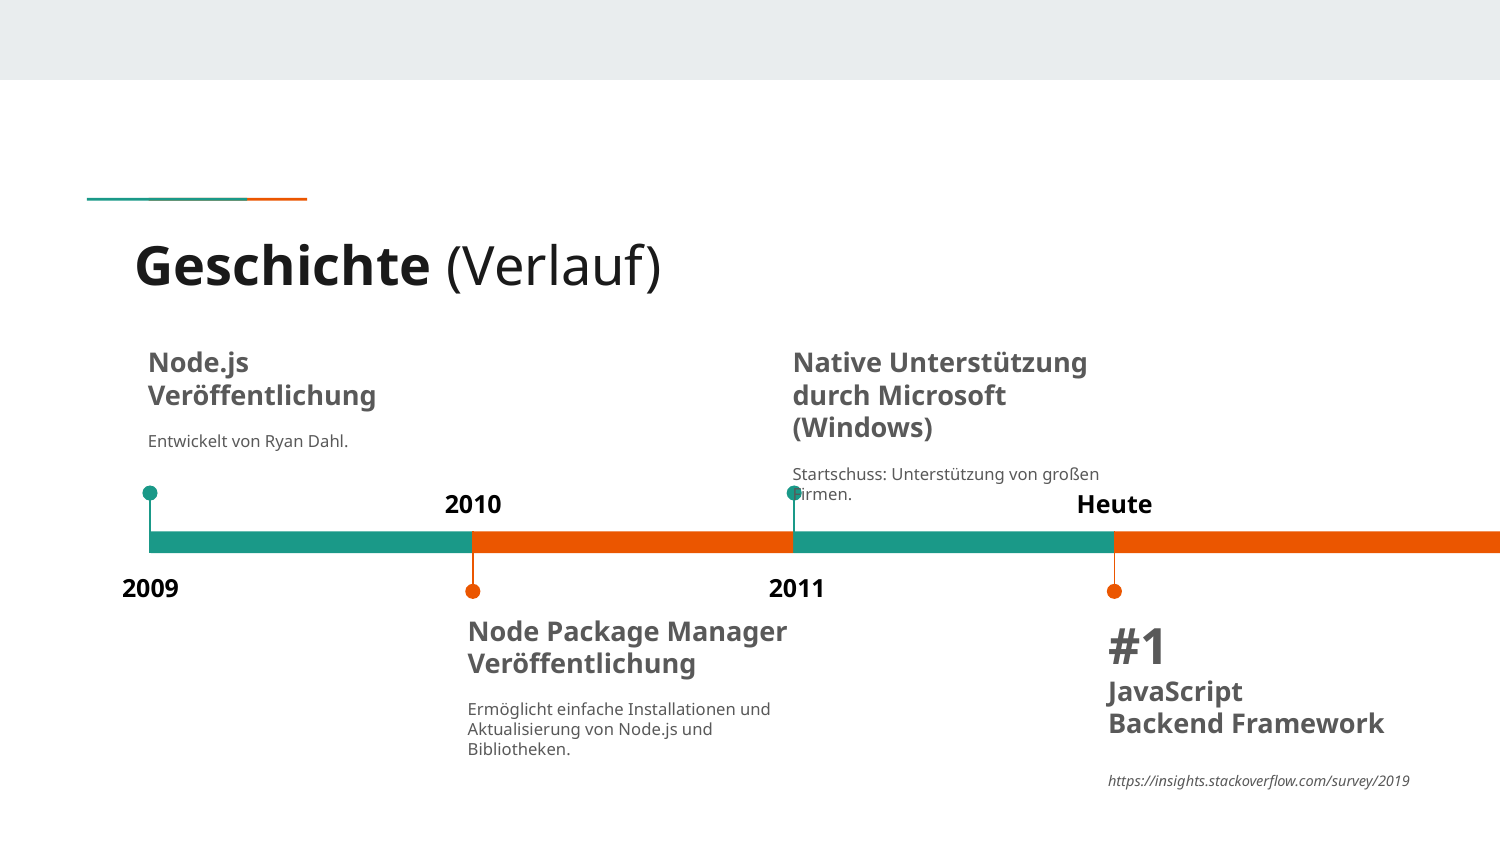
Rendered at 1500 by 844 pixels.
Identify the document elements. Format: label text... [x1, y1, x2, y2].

title Geschichte (Verlauf) [119, 216, 1381, 305]
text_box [740, 330, 1148, 615]
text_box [78, 330, 503, 615]
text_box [1053, 469, 1500, 755]
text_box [411, 469, 823, 755]
